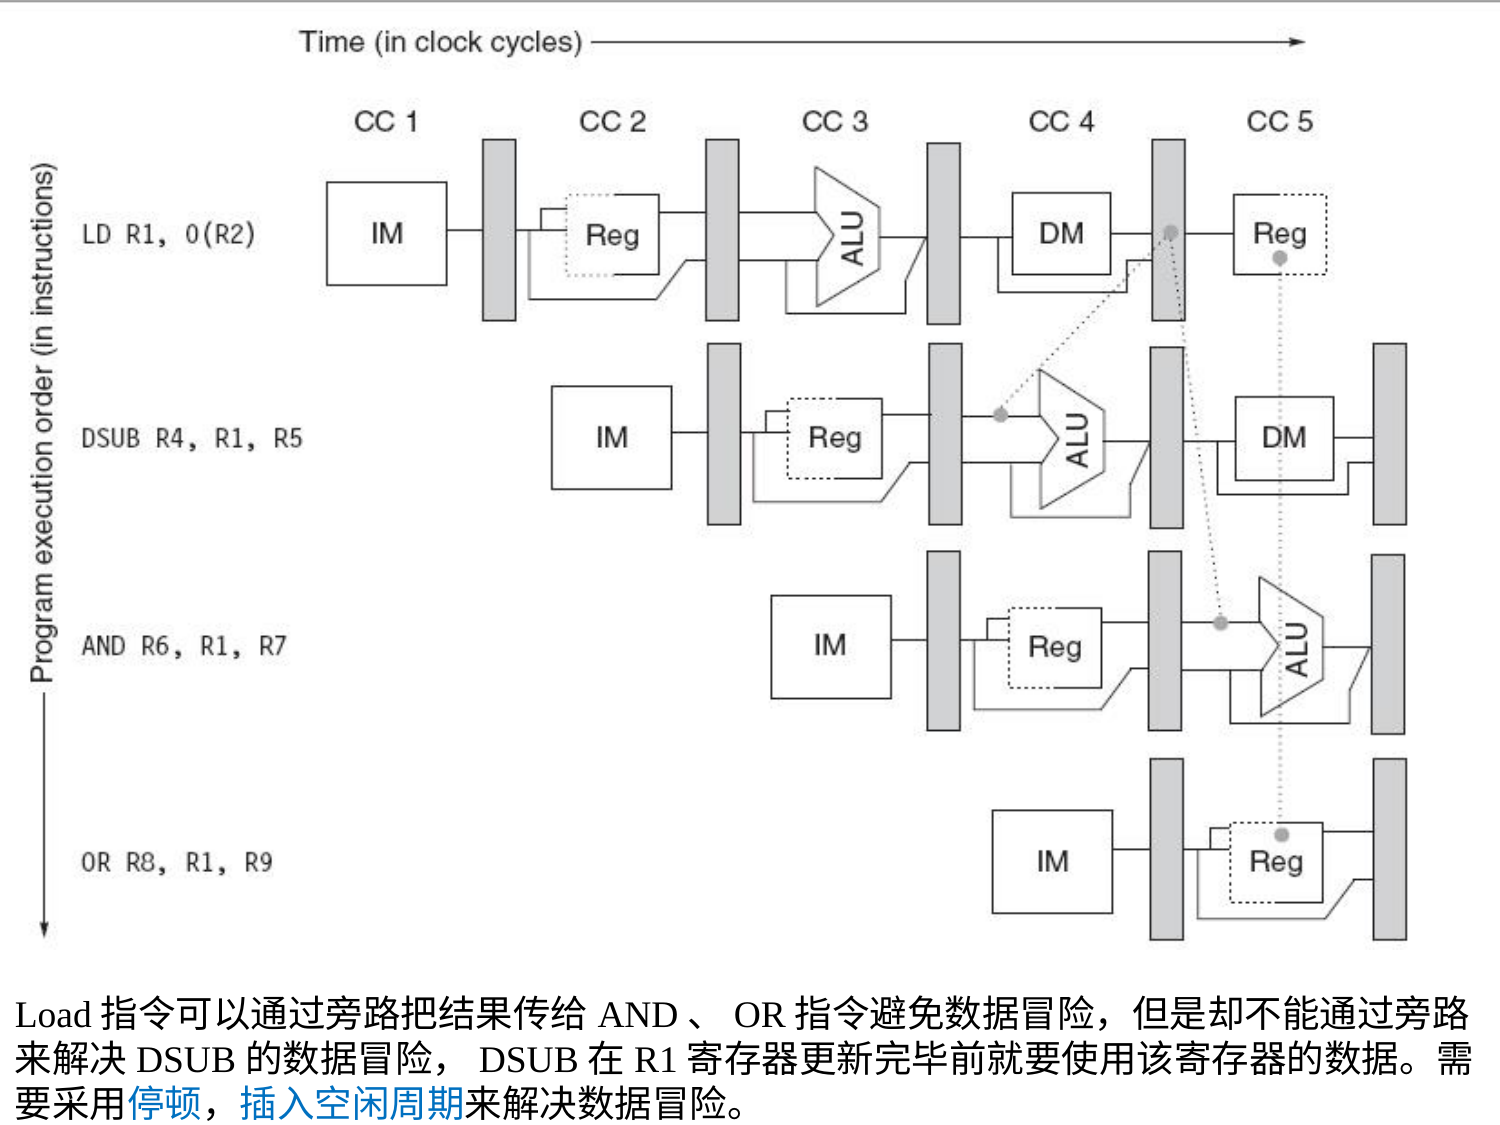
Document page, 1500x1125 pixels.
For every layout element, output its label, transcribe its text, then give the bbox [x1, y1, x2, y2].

text_box Load指令可以通过旁路把结果传给AND、OR指令避免数据冒险，但是却不能通过旁路来解决DSUB的数据冒险，DSUB在R1寄存器更新完毕前就要使用该寄存器的数据。需要采用停顿，插入空闲周期来解决数据冒险。 [0, 982, 1500, 1125]
picture [0, 0, 1500, 950]
